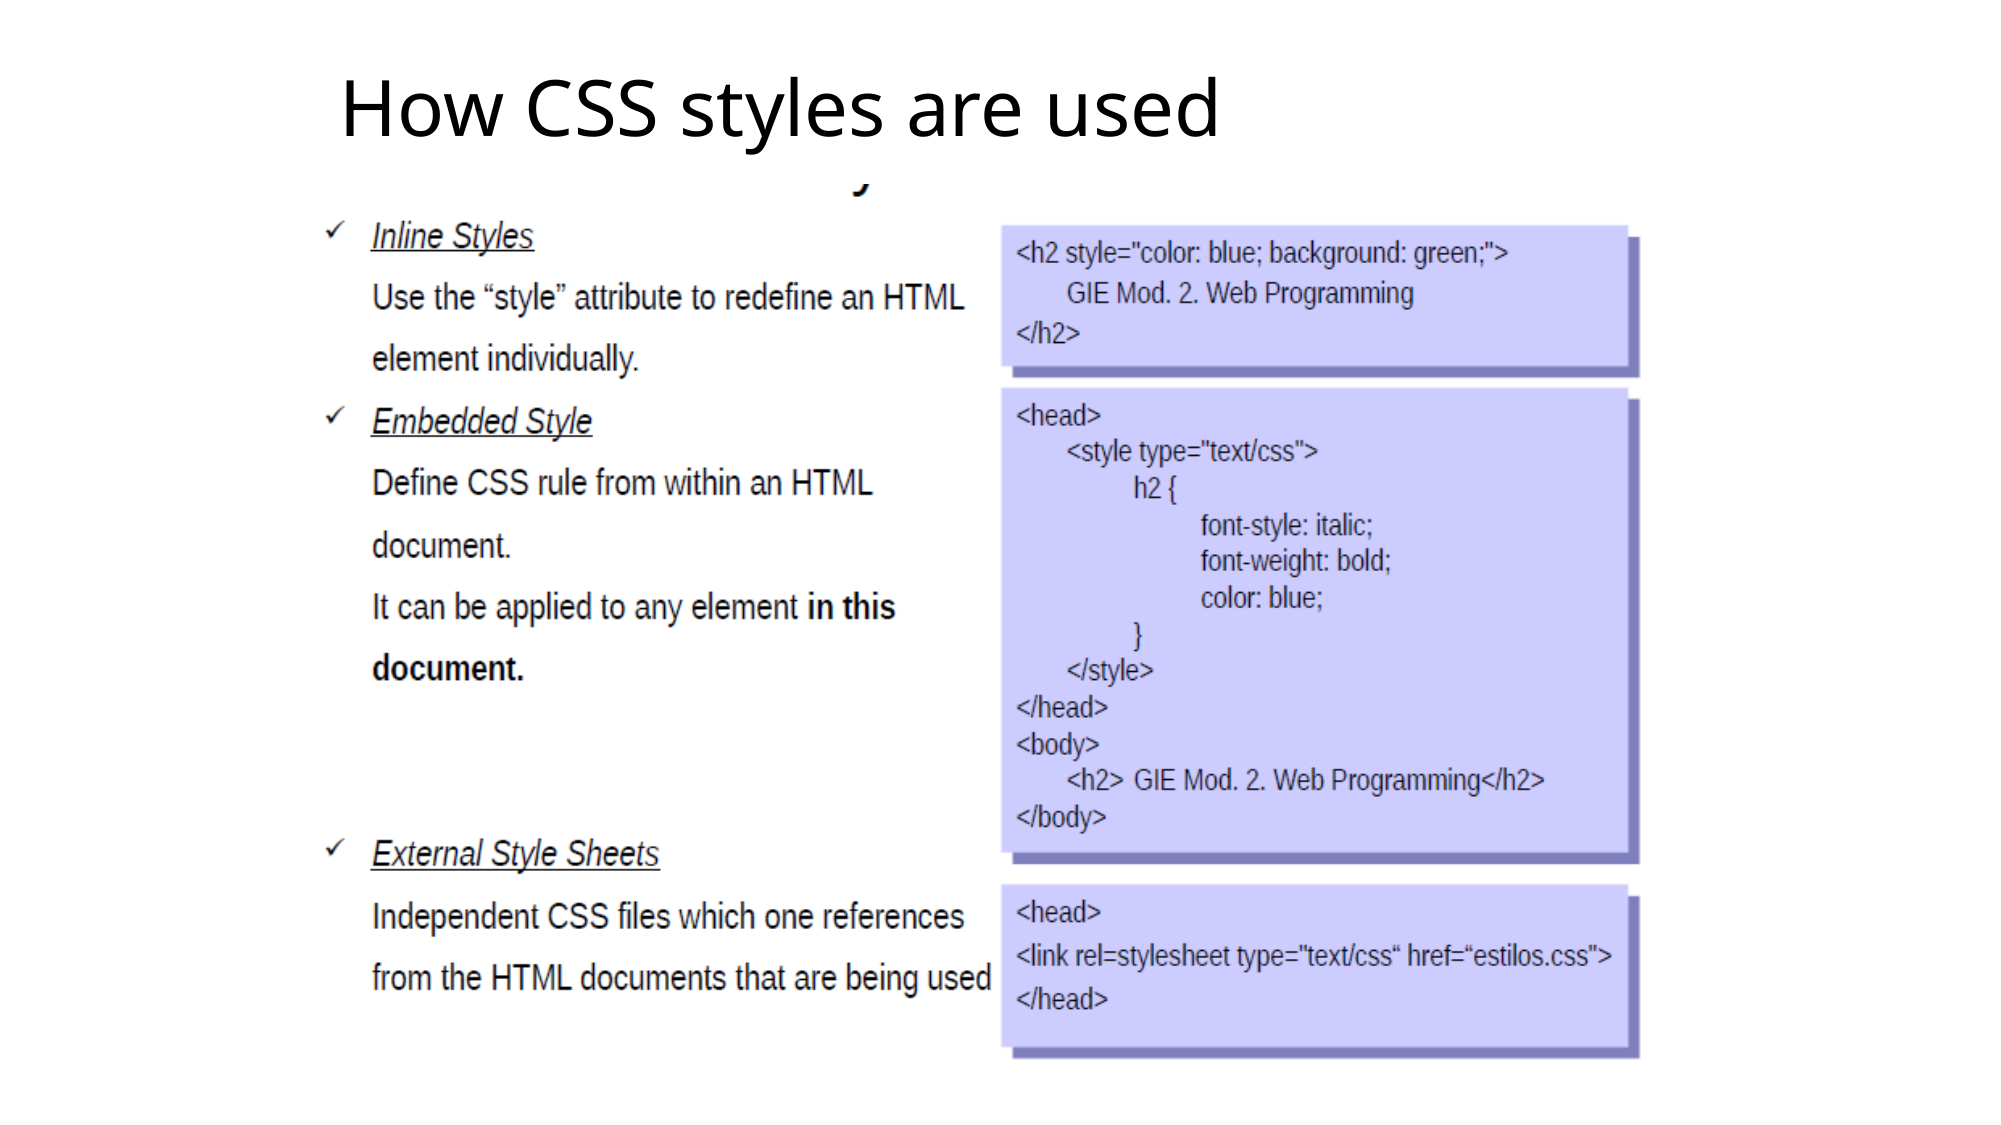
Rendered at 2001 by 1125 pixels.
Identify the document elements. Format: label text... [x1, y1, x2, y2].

picture [302, 184, 1652, 1087]
title How CSS styles are used [324, 60, 1674, 161]
